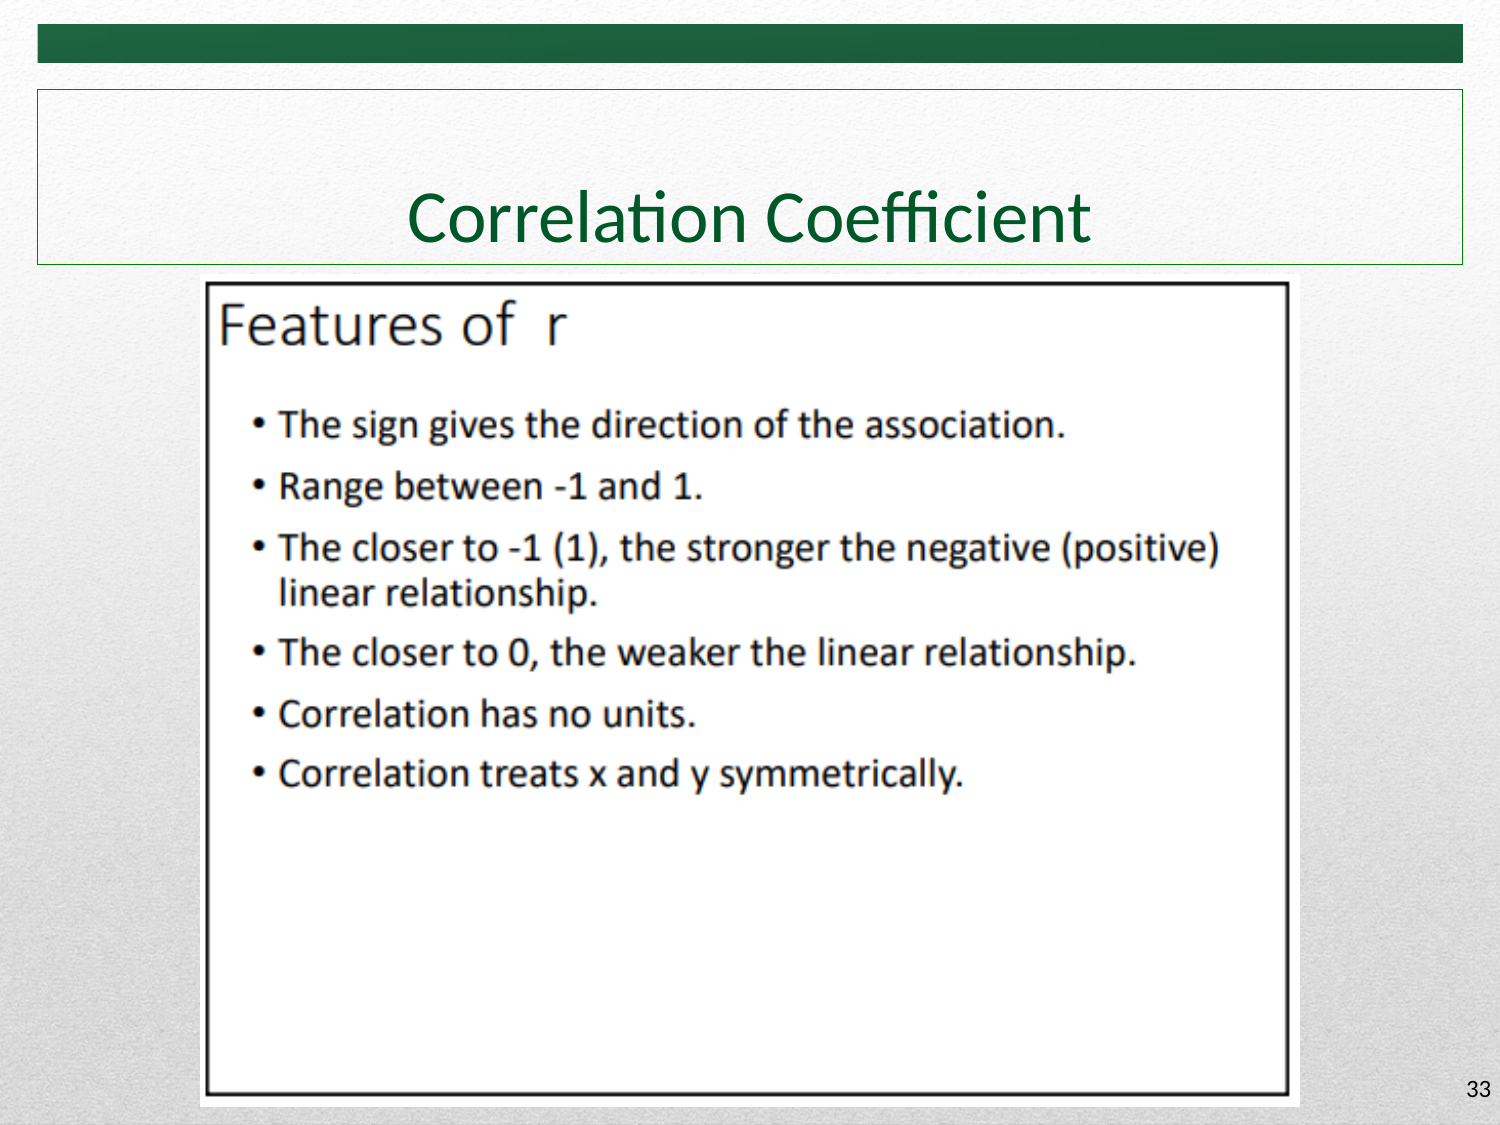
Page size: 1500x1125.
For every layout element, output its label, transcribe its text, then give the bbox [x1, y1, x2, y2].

slide_number 33 [1381, 1065, 1500, 1125]
picture [37, 24, 1463, 63]
picture [199, 274, 1301, 1108]
title Correlation Coefficient [37, 89, 1463, 265]
